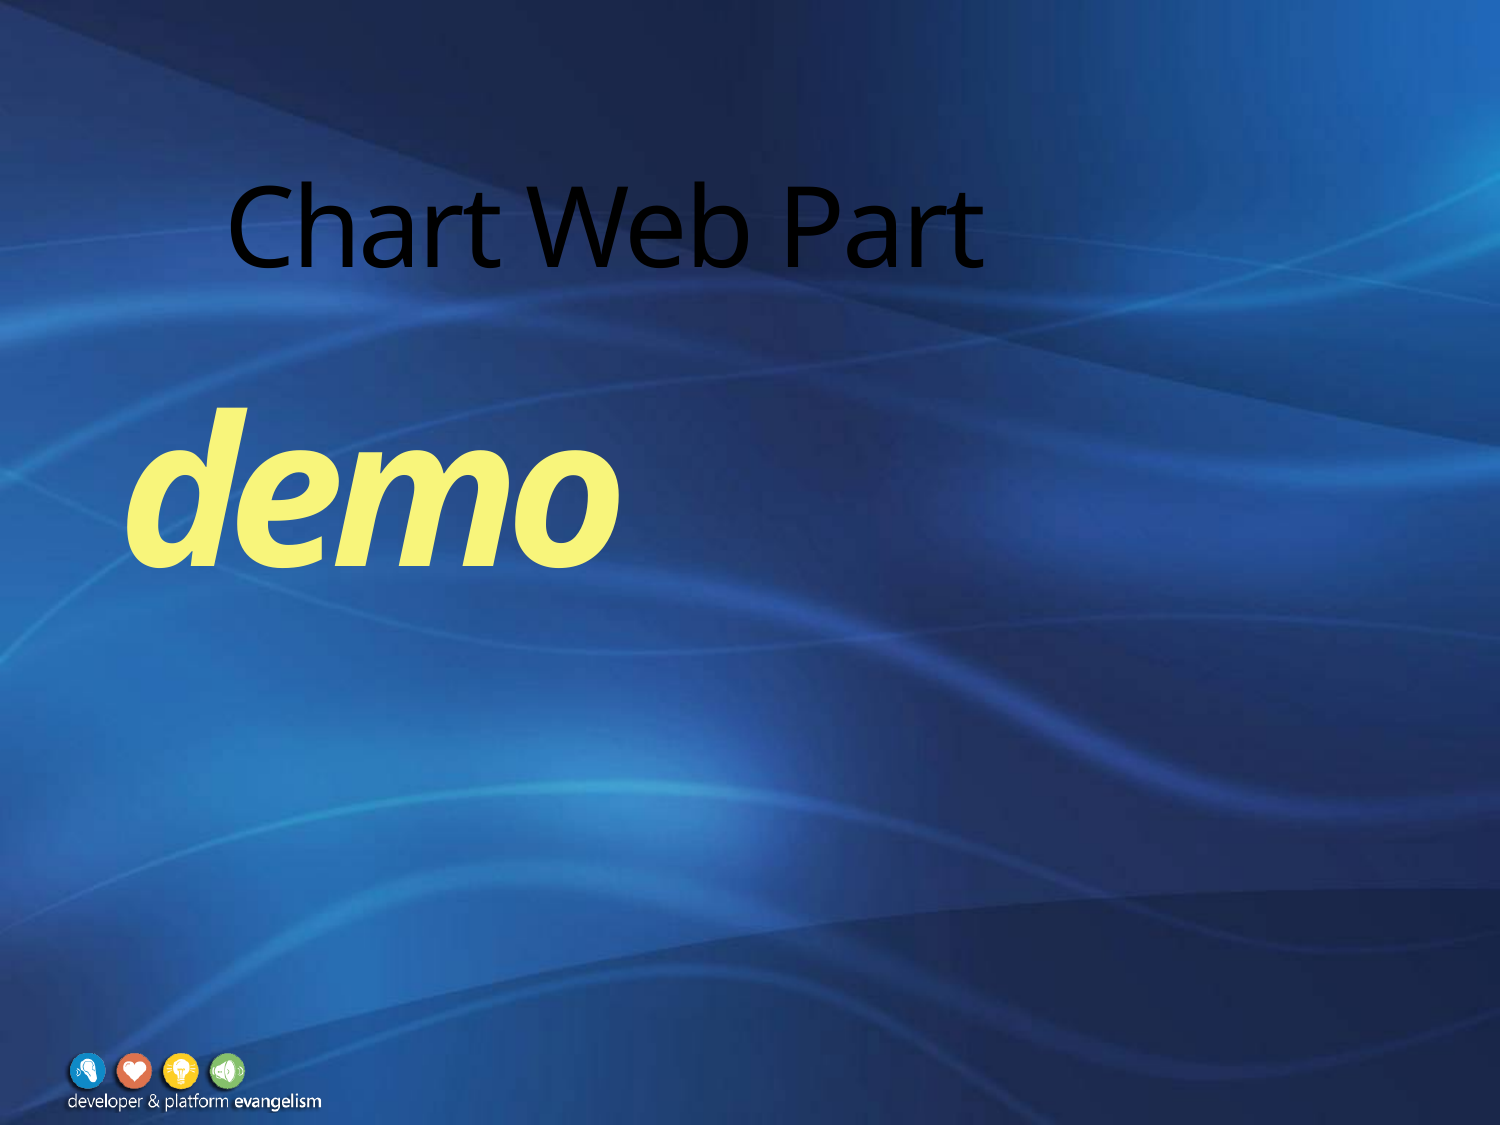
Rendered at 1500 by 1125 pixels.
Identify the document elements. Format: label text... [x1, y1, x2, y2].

picture [0, 0, 1500, 1125]
title Chart Web Part [224, 106, 1380, 357]
list demo [118, 386, 1380, 614]
